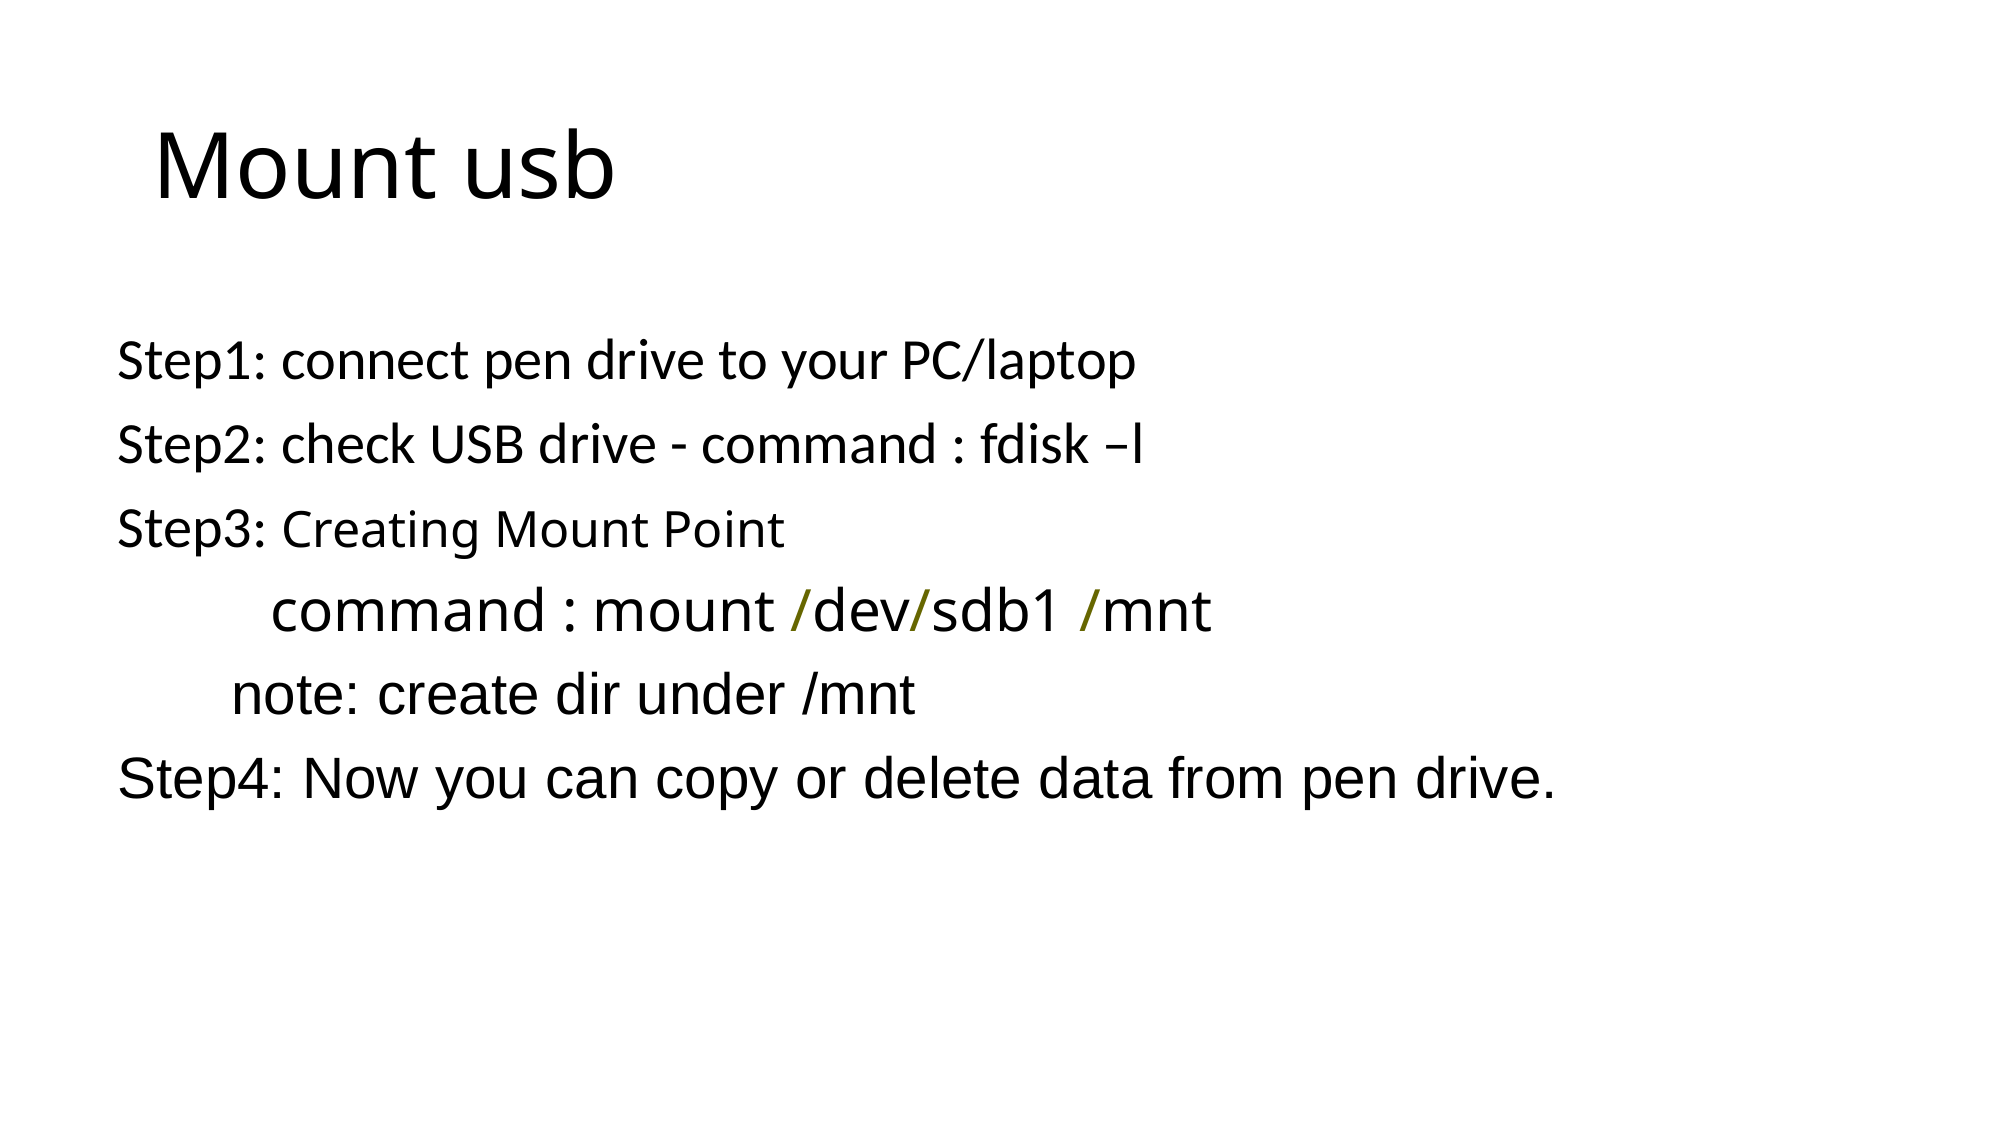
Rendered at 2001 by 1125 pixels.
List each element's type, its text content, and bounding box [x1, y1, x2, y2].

list Step1: connect pen drive to your PC/laptop Step2: check USB drive - command : fdisk –l Step3: Creating Mount Point command : mount /dev/sdb1 /mnt note: create dir under /mnt Step4: Now you can copy or delete data from pen drive. [102, 321, 1828, 1036]
title Mount usb [137, 59, 1863, 278]
